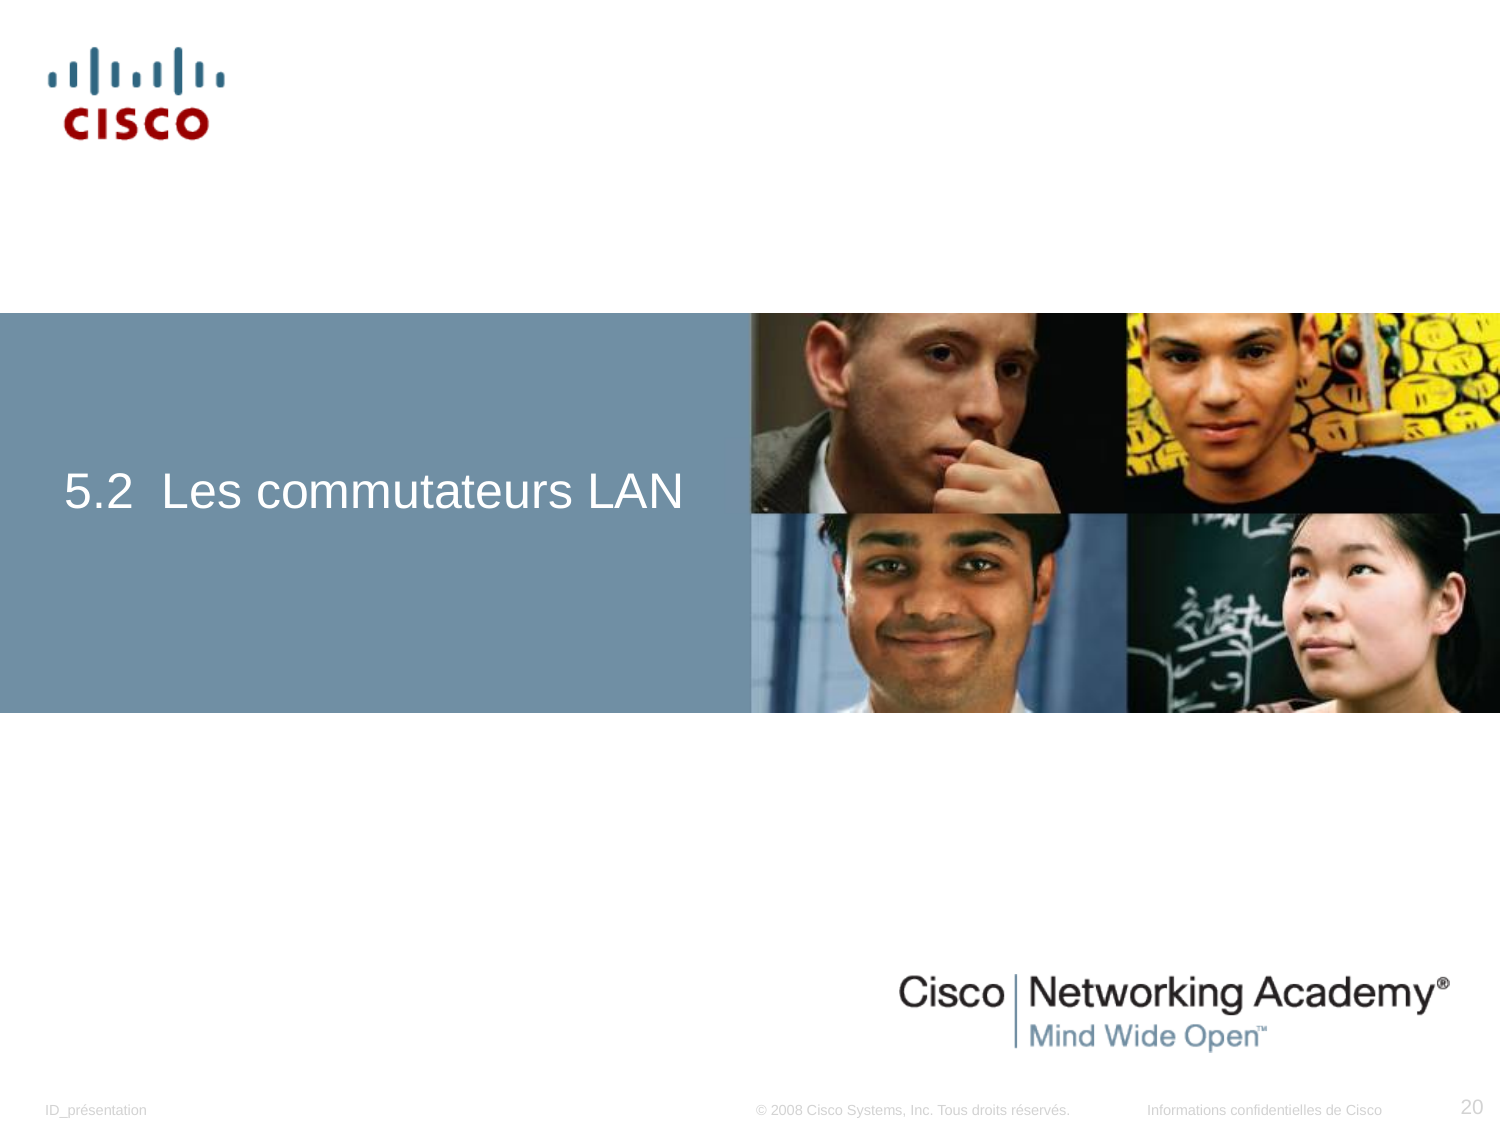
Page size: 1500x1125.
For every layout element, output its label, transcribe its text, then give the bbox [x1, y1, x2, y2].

picture [0, 313, 1500, 713]
picture [40, 19, 233, 168]
title 5.2 Les commutateurs LAN [51, 371, 730, 615]
picture [899, 974, 1450, 1053]
